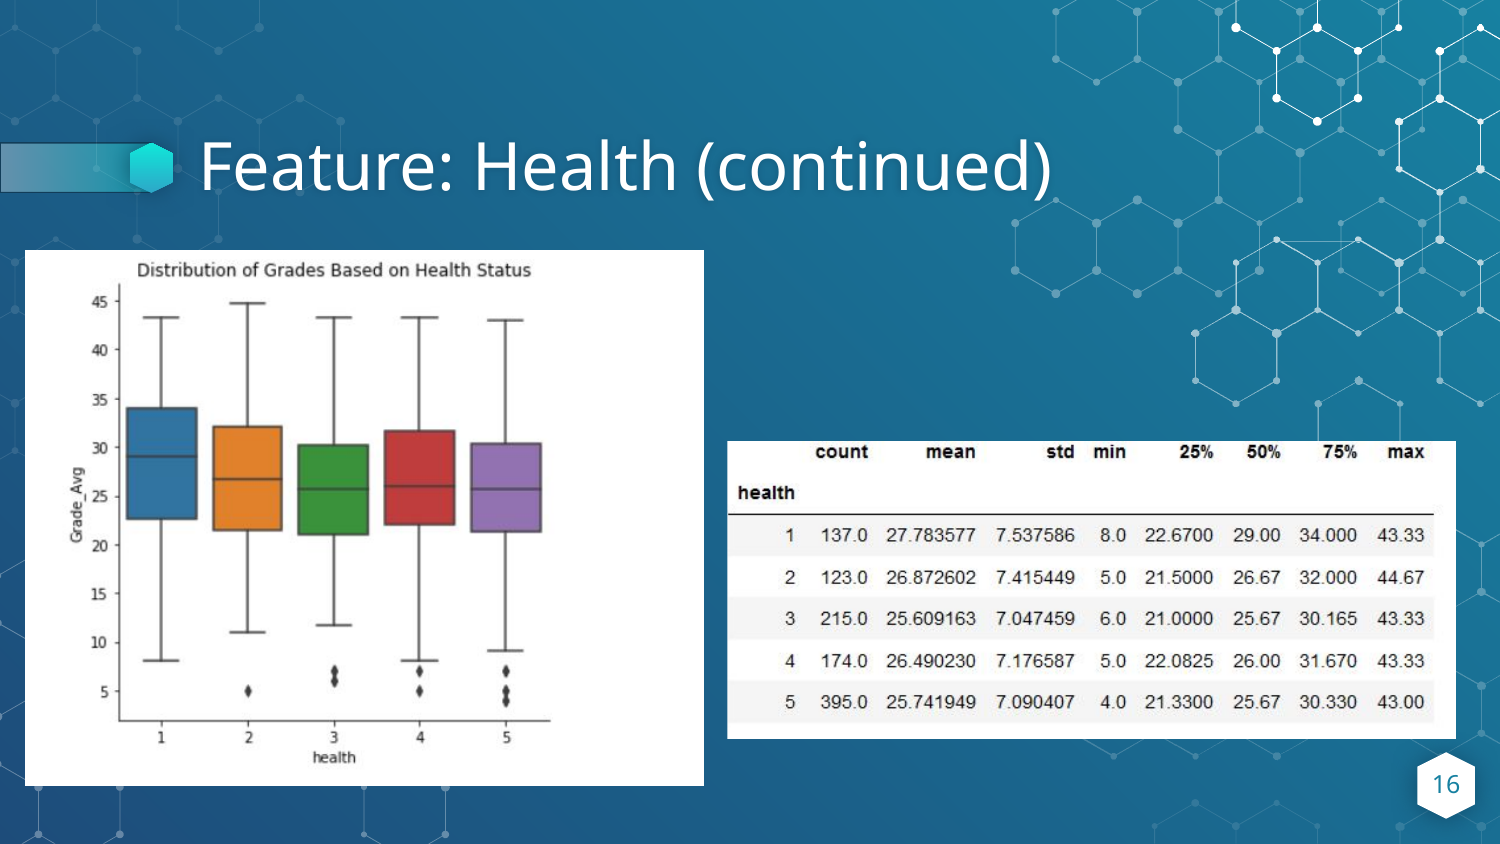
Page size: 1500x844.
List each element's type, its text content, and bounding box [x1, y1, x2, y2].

title Feature: Health (continued) [198, 140, 1302, 198]
picture [24, 250, 704, 786]
slide_number 16 [1417, 752, 1475, 819]
picture [727, 441, 1457, 739]
